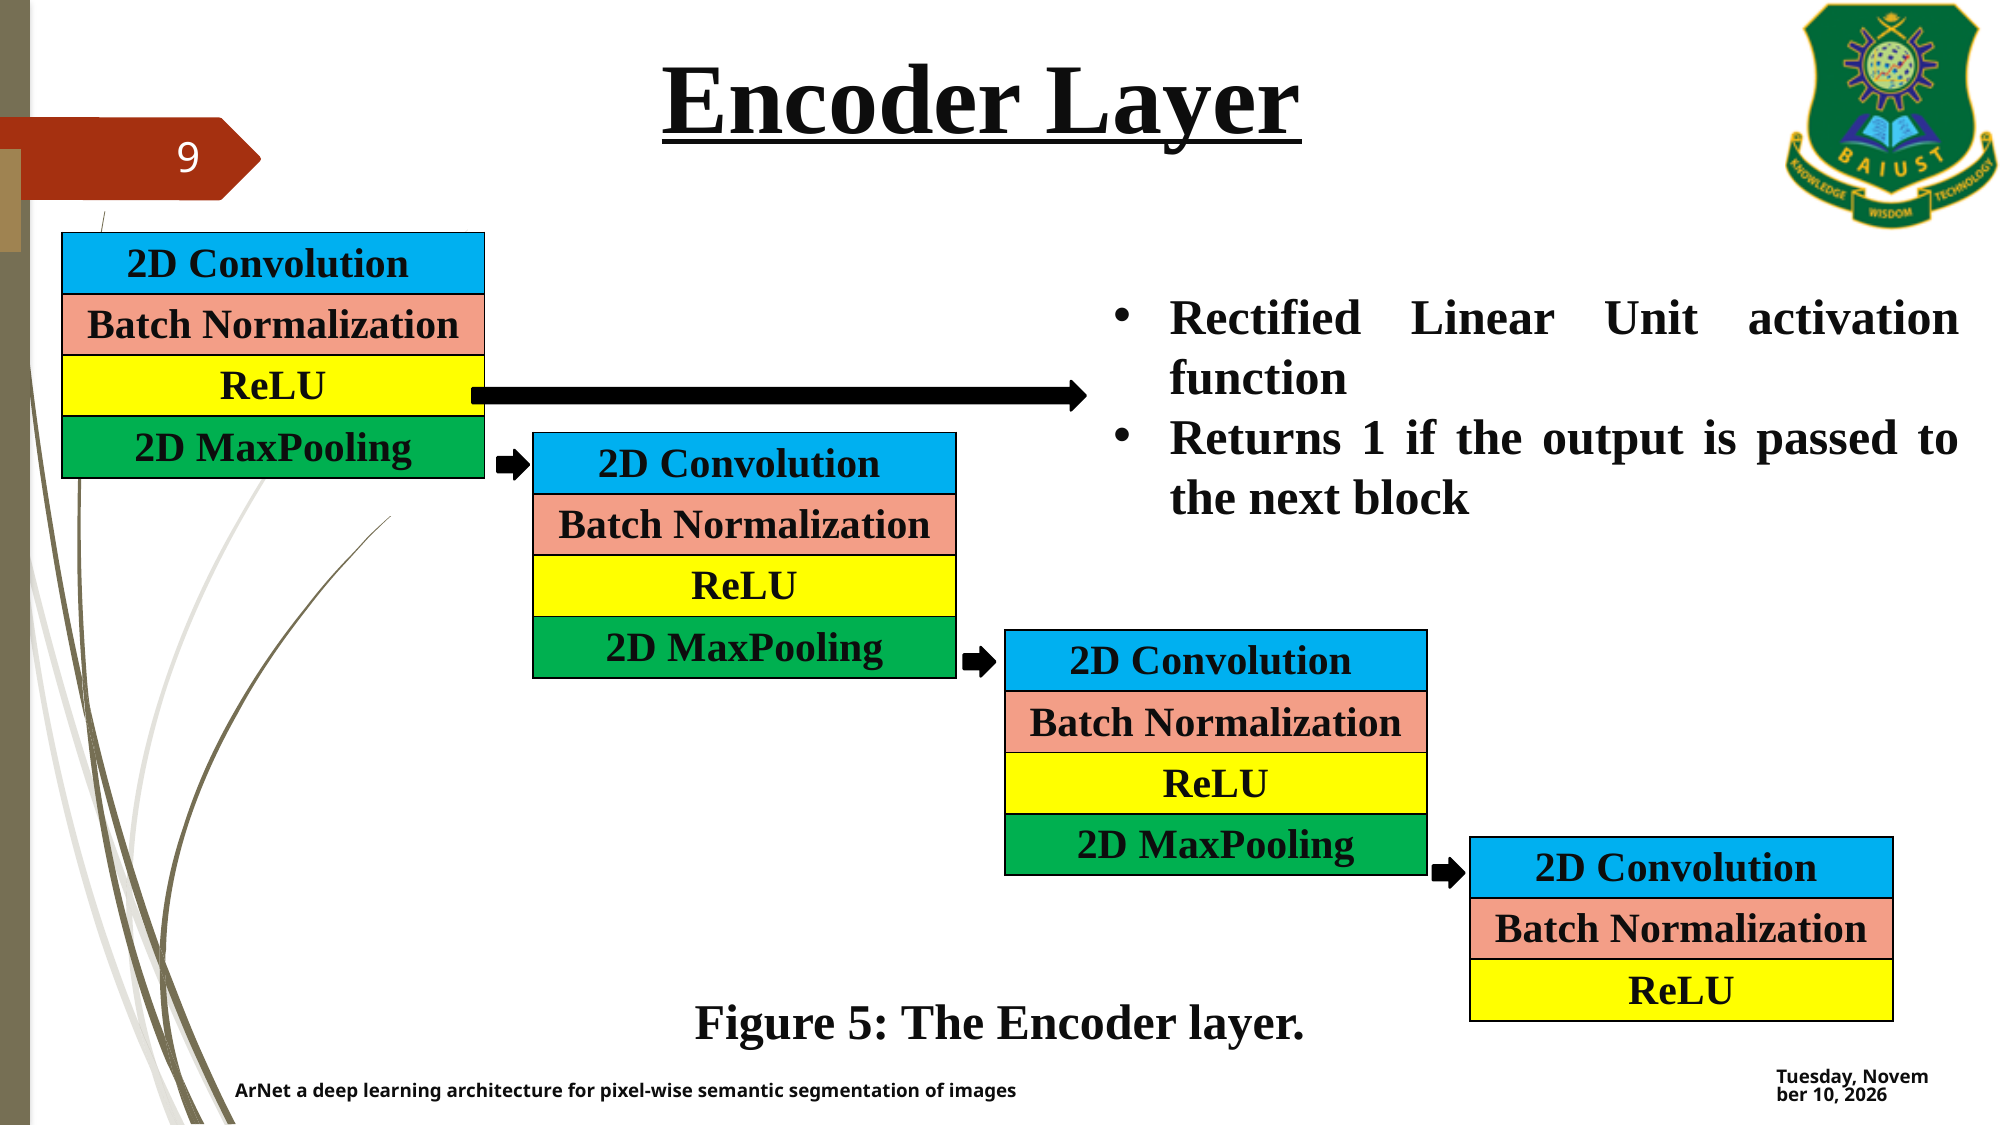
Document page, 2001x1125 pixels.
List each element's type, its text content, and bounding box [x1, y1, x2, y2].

table_cell ReLU [1471, 960, 1892, 1020]
text_box [471, 379, 1087, 412]
table_cell Batch Normalization [1471, 899, 1892, 958]
table_header 2D Convolution [534, 433, 955, 493]
text_box [1431, 856, 1466, 889]
text_box Figure 5: The Encoder layer. [425, 982, 1575, 1057]
table_cell ReLU [63, 356, 484, 415]
text_box [962, 645, 997, 678]
table_cell 2D MaxPooling [1006, 815, 1426, 874]
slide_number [1761, 1046, 1950, 1108]
table_cell ReLU [534, 556, 955, 616]
slide_number 9 [87, 129, 216, 190]
picture [1785, 0, 2000, 233]
table_cell 2D MaxPooling [534, 617, 955, 677]
table_cell Batch Normalization [63, 295, 484, 354]
table_cell 2D MaxPooling [63, 417, 484, 477]
table_cell Batch Normalization [1006, 692, 1426, 752]
title Encoder Layer [516, 25, 1448, 233]
footer ArNet a deep learning architecture for pixel-wise semantic segmentation of images [220, 1059, 1471, 1120]
table_header 2D Convolution [1006, 631, 1426, 690]
text_box Rectified Linear Unit activation function Returns 1 if the output is passed to the next block [1098, 277, 1975, 532]
table_cell Batch Normalization [534, 495, 955, 554]
table_cell ReLU [1006, 753, 1426, 813]
text_box [496, 448, 530, 481]
table_header 2D Convolution [63, 233, 484, 293]
table_header 2D Convolution [1471, 838, 1892, 897]
